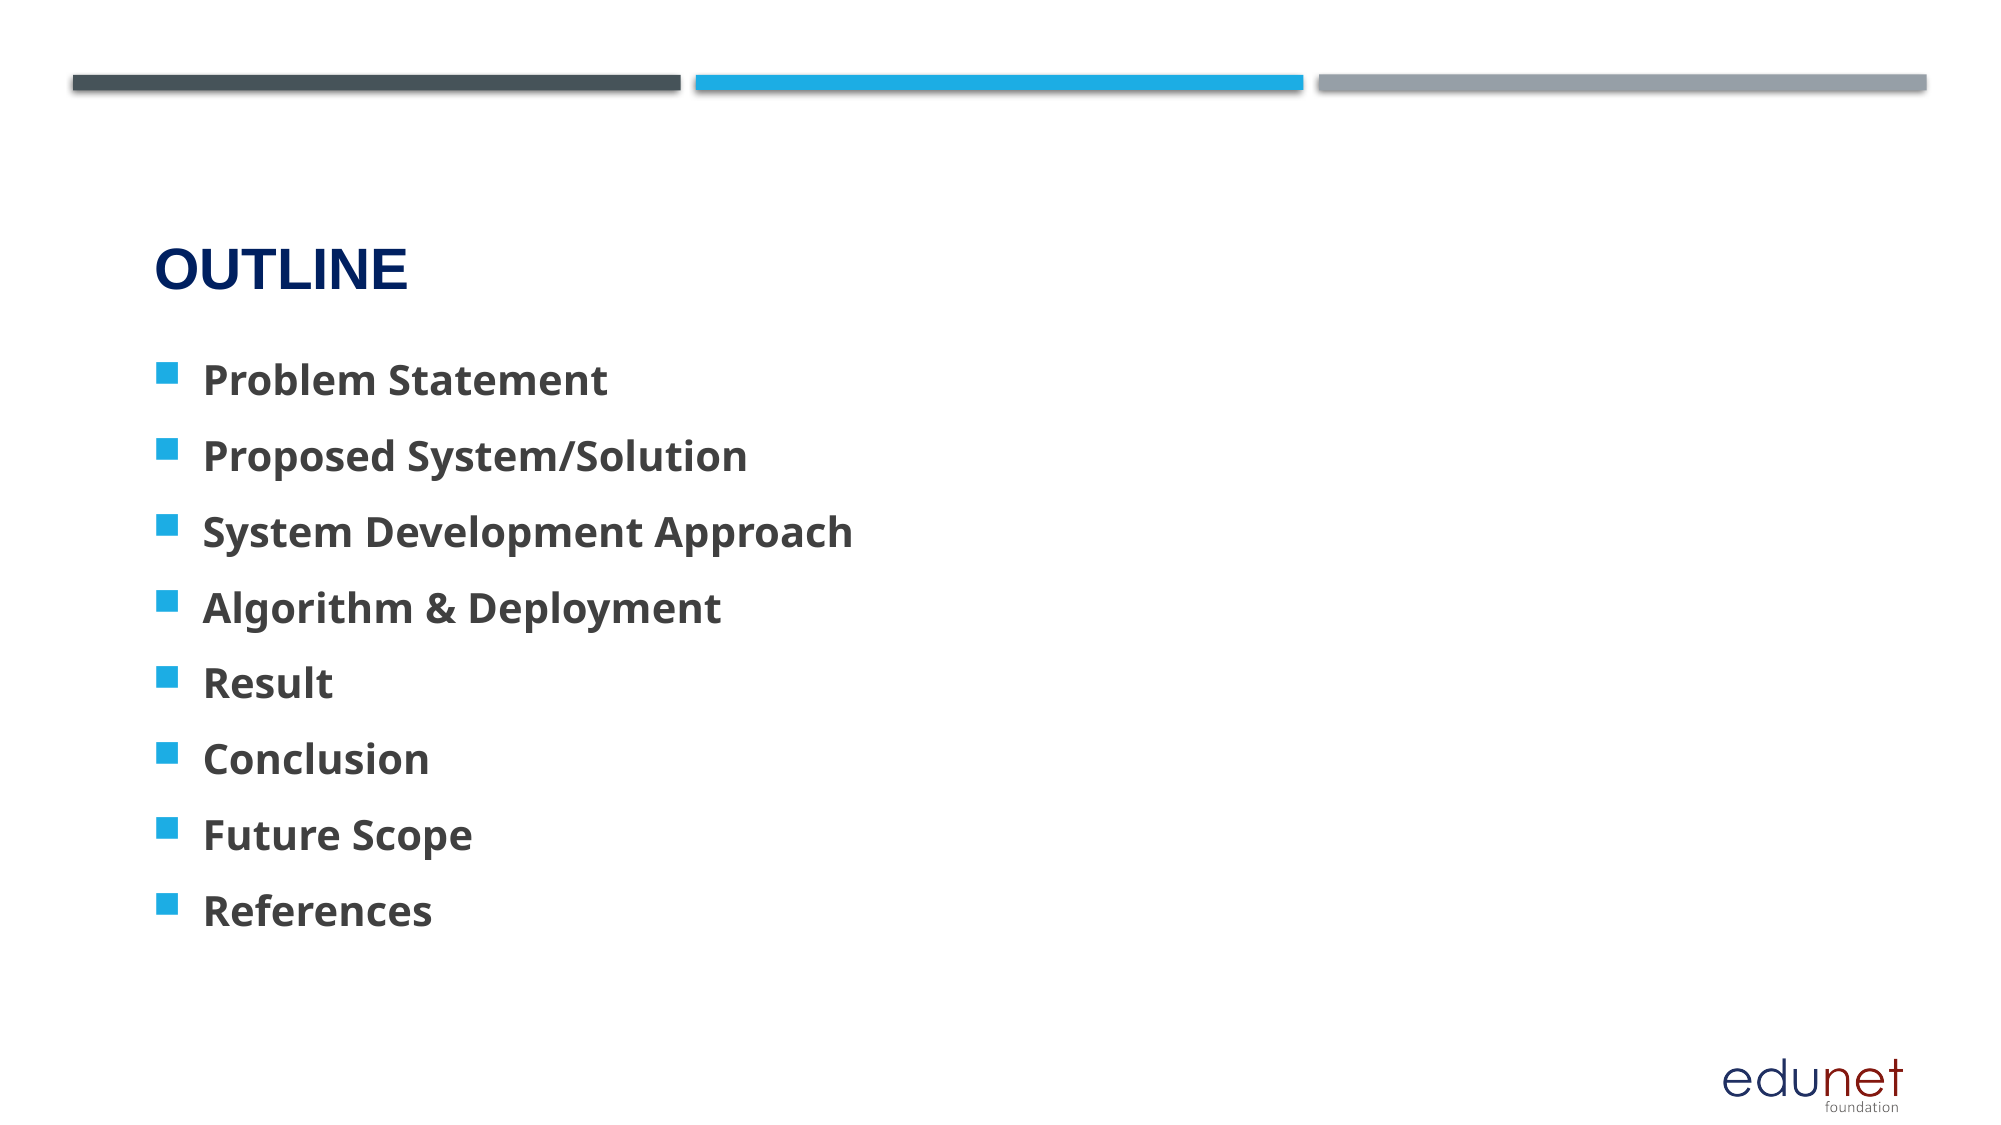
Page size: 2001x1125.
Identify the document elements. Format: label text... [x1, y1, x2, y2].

title OUTLINE [139, 91, 1865, 265]
list Problem Statement Proposed System/Solution System Development Approach Algorithm & Deployment Result Conclusion Future Scope References [137, 265, 1945, 1125]
